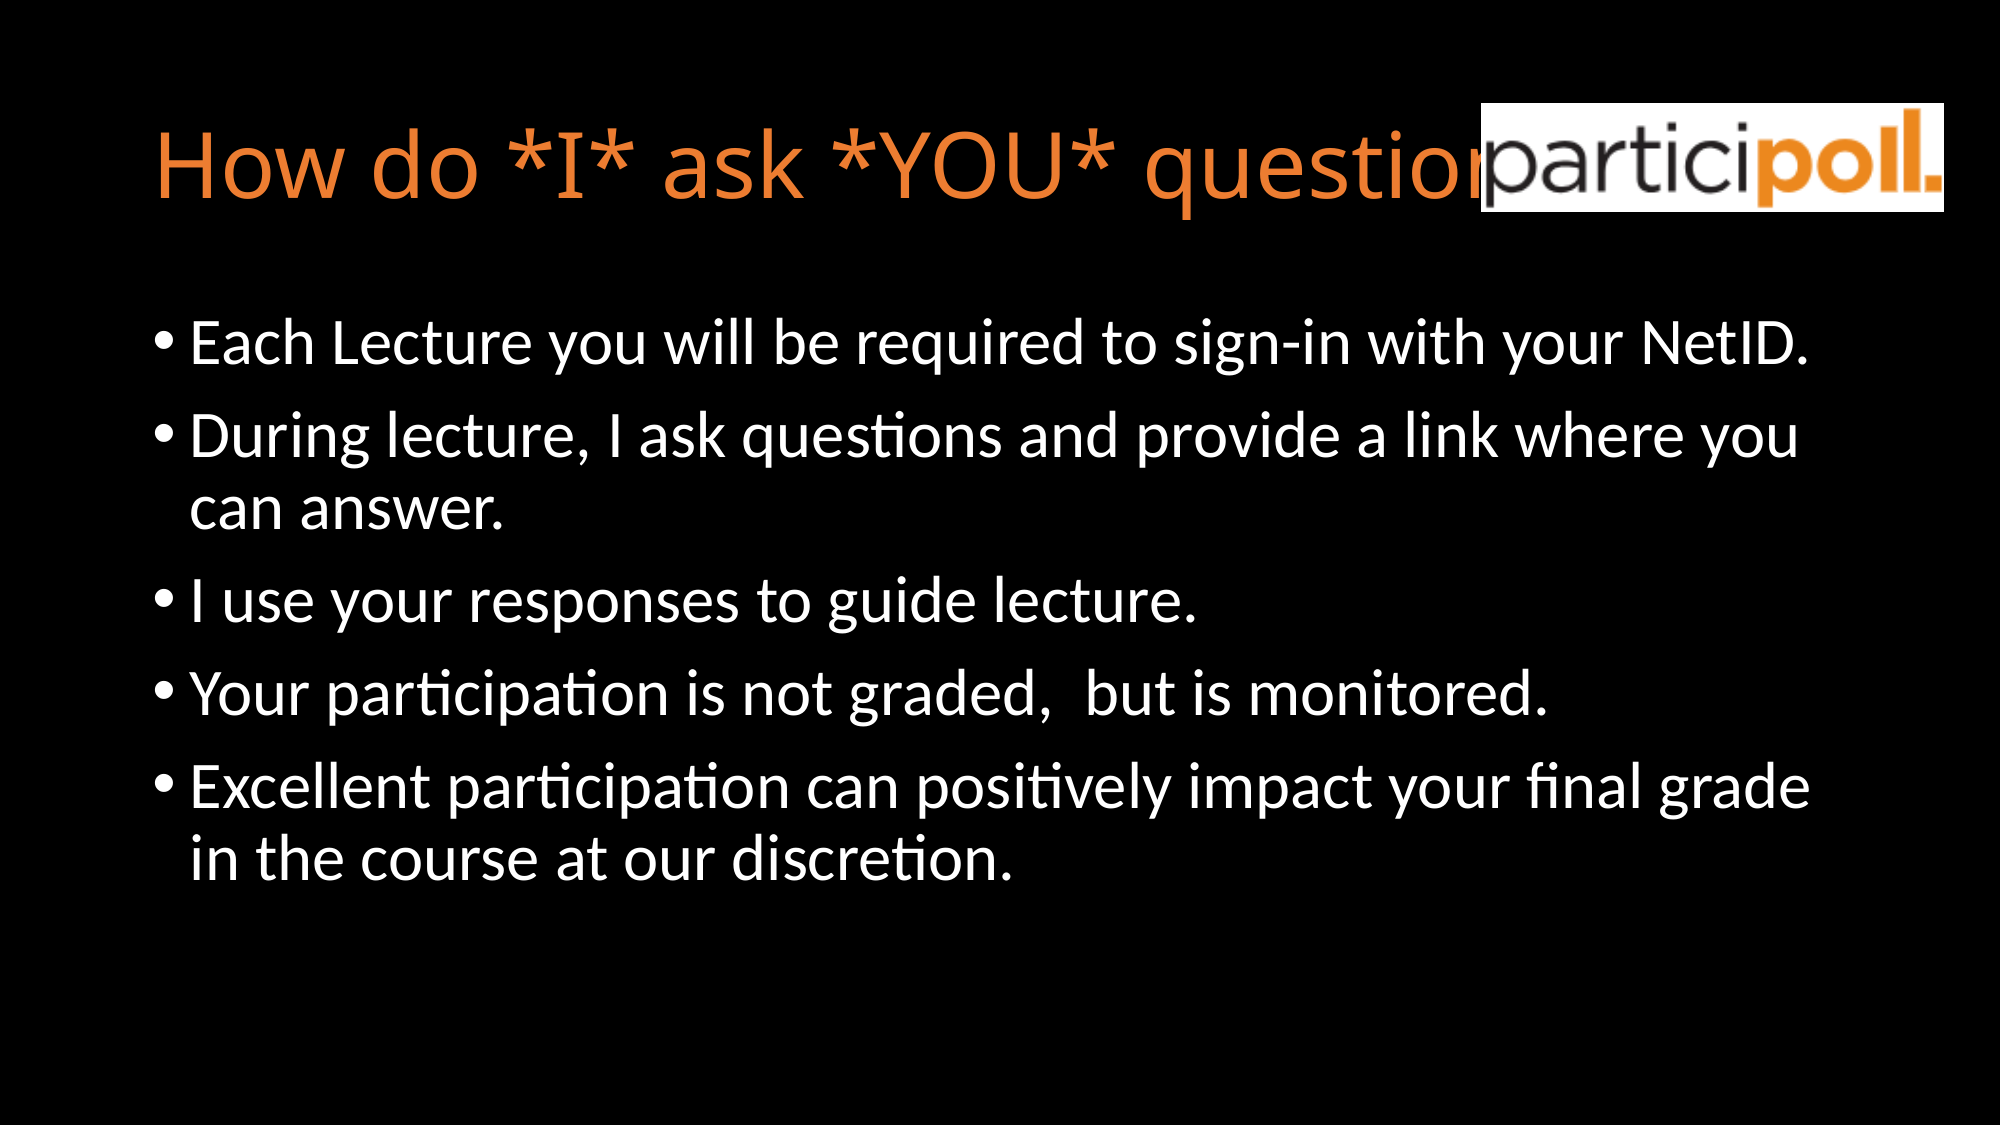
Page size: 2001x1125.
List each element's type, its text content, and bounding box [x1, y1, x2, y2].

picture [1481, 103, 1944, 212]
list Each Lecture you will be required to sign-in with your NetID. During lecture, I ask questions and provide a link where you can answer. I use your responses to guide lecture. Your participation is not graded, but is monitored. Excellent participation can positively impact your final grade in the course at our discretion. [137, 299, 1863, 1014]
title How do *I* ask *YOU* questions? [137, 59, 1863, 278]
